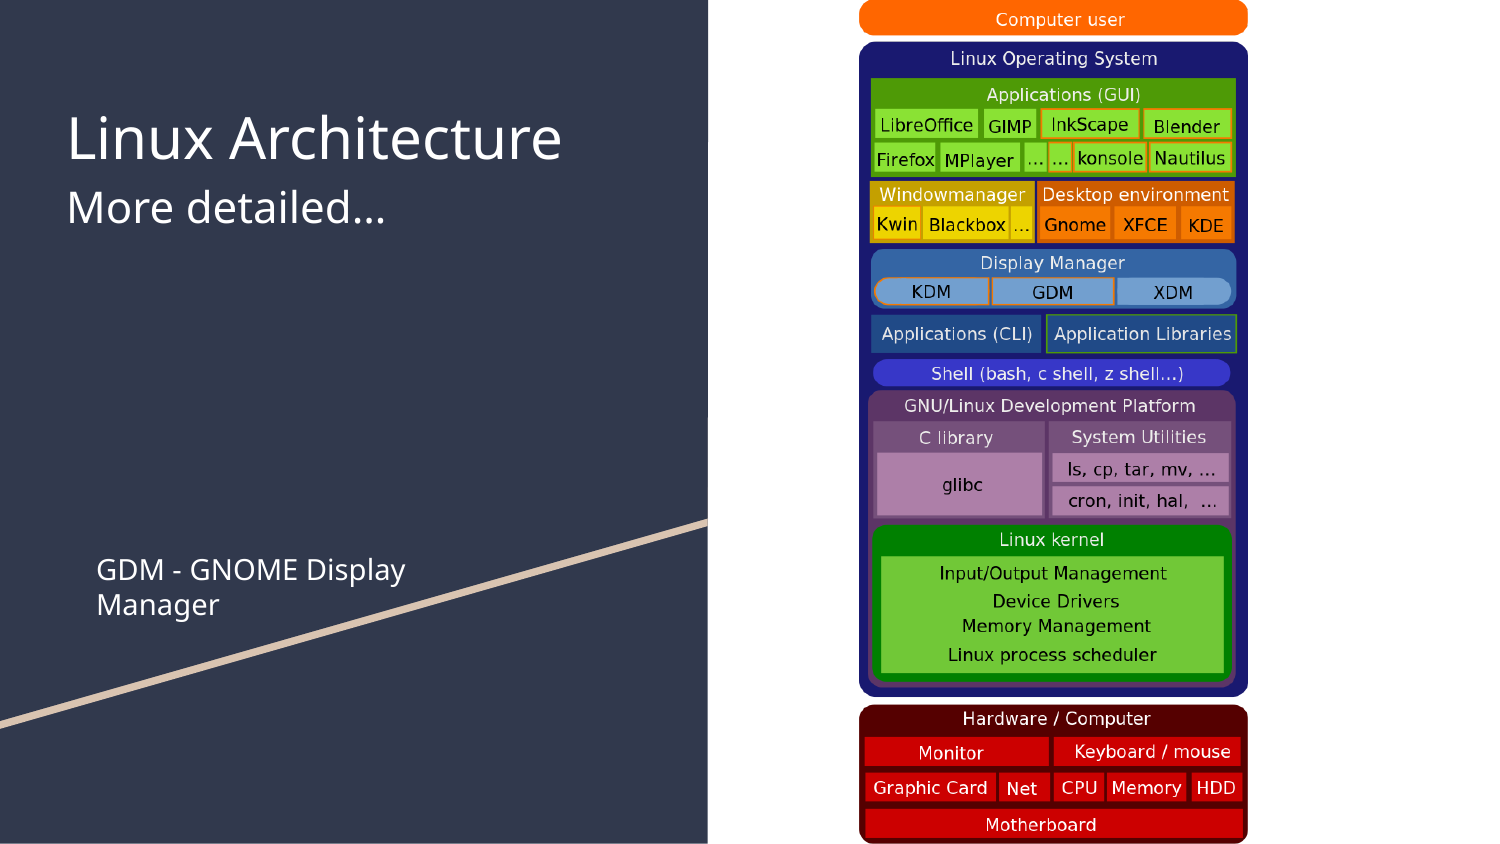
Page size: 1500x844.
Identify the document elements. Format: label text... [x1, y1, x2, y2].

text_box GDM - GNOME Display Manager [80, 535, 528, 636]
picture [858, 0, 1248, 844]
title Linux Architecture More detailed… [51, 82, 660, 494]
